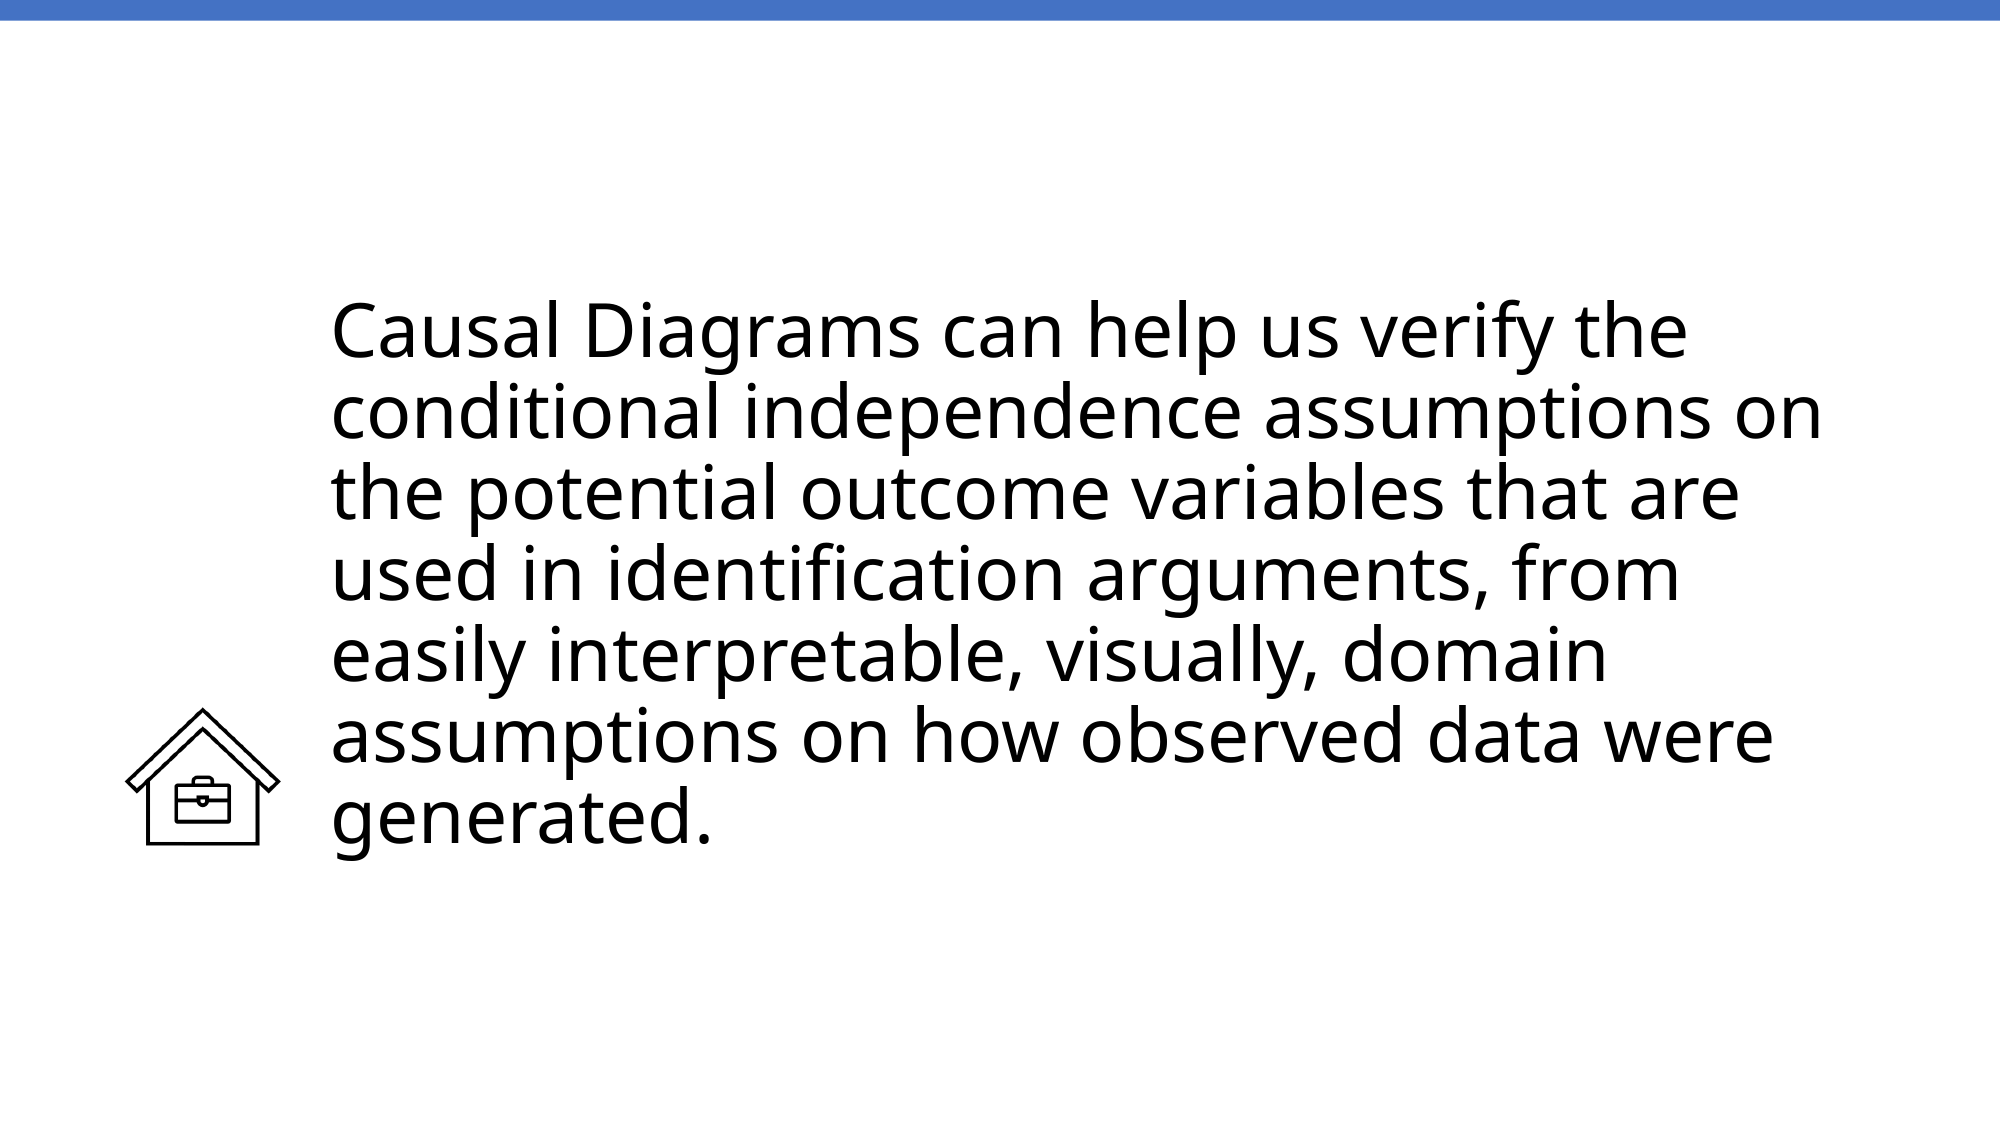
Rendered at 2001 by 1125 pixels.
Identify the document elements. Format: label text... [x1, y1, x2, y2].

picture [112, 687, 293, 868]
text_box [0, 0, 2000, 21]
title Causal Diagrams can help us verify the conditional independence assumptions on the potential outcome variables that are used in identification arguments, from easily interpretable, visually, domain assumptions on how observed data were generated. [315, 171, 1888, 868]
